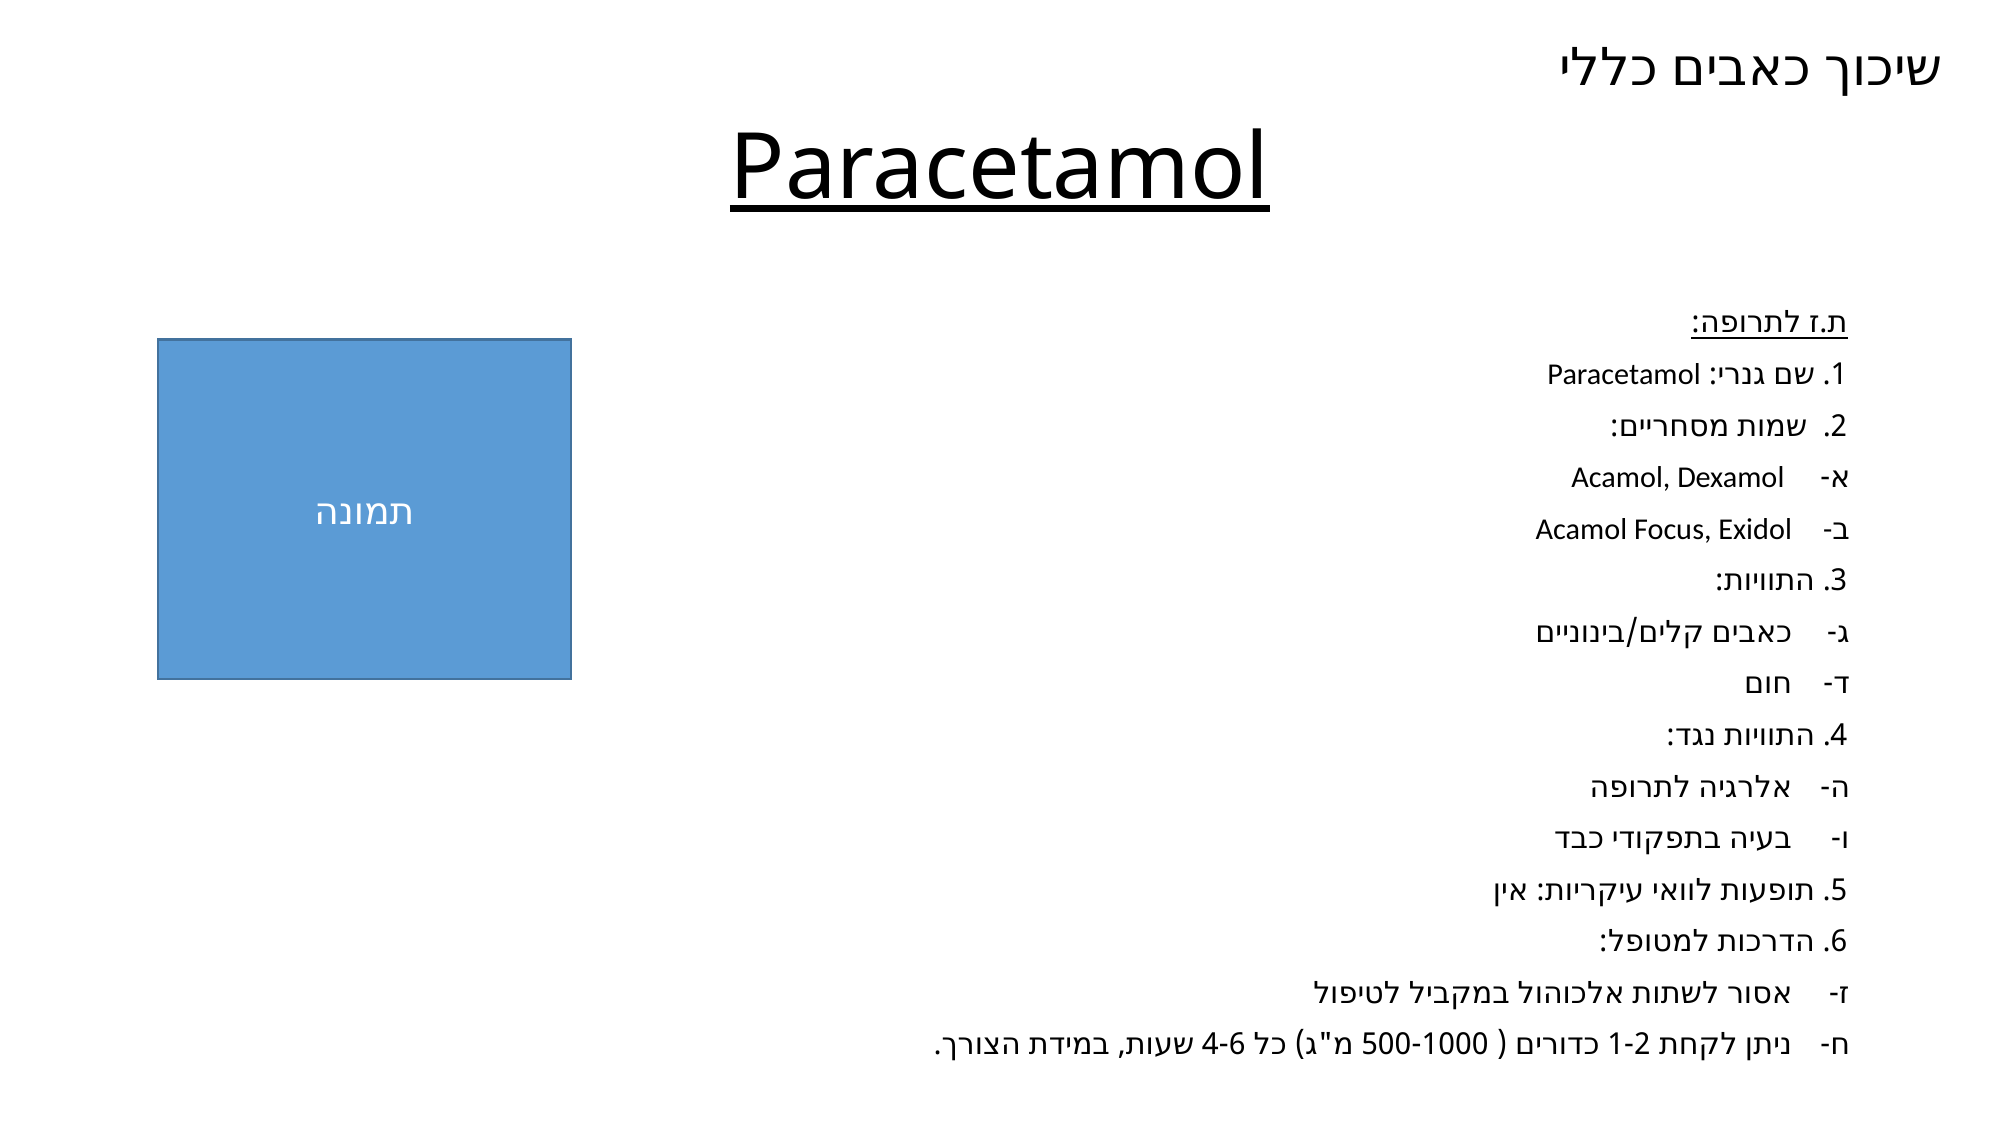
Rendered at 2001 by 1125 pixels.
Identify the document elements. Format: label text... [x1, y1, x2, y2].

title Paracetamol [137, 59, 1863, 278]
text_box תמונה [157, 338, 572, 680]
list ת.ז לתרופה: 1. שם גנרי: Paracetamol 2. שמות מסחריים: Acamol, Dexamol Acamol Focus, Exidol 3. התוויות: כאבים קלים/בינוניים חום 4. התוויות נגד: אלרגיה לתרופה בעיה בתפקודי כבד 5. תופעות לוואי עיקריות: אין 6. הדרכות למטופל: אסור לשתות אלכוהול במקביל לטיפול ניתן לקחת 1-2 כדורים ( 500-1000 מ"ג) כל 4-6 שעות, במידת הצורך. [137, 299, 1863, 1071]
text_box שיכוך כאבים כללי [637, 32, 1959, 105]
